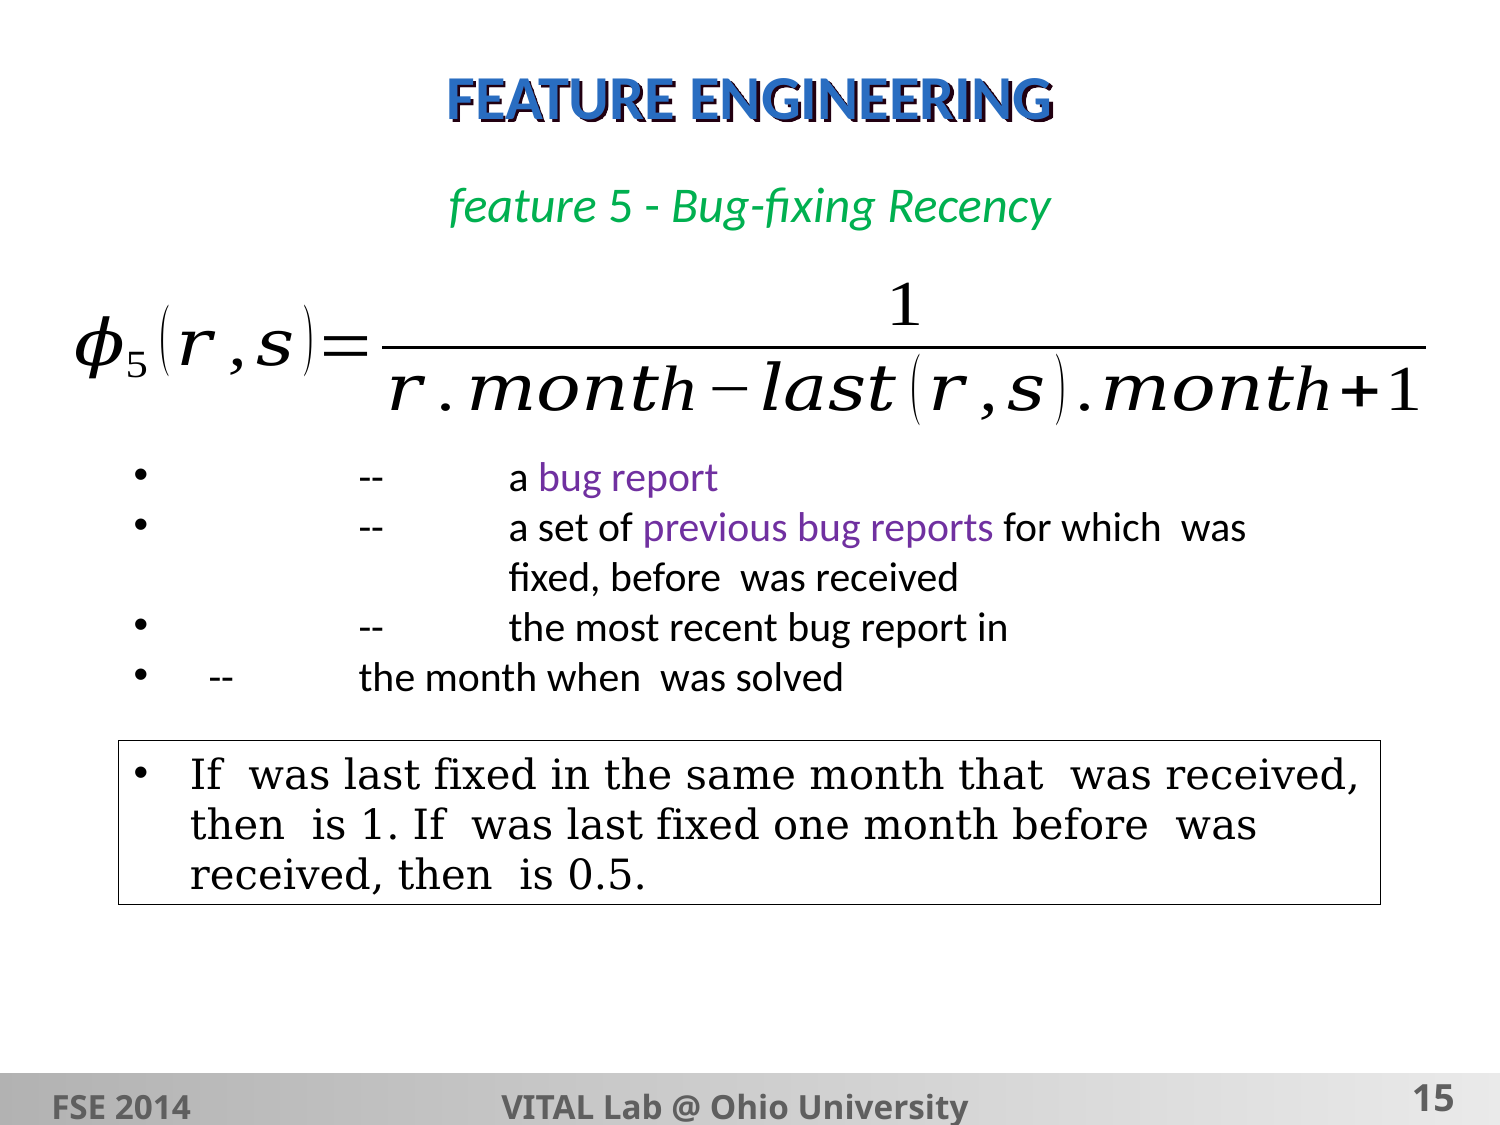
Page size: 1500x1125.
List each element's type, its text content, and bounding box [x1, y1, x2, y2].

text_box [0, 189, 1500, 1073]
text_box feature 5 - Bug-fixing Recency [286, 164, 1214, 240]
footer FSE 2014 VITAL Lab @ Ohio University [36, 1039, 1430, 1125]
title FEATURE ENGINEERING [0, 0, 1500, 189]
